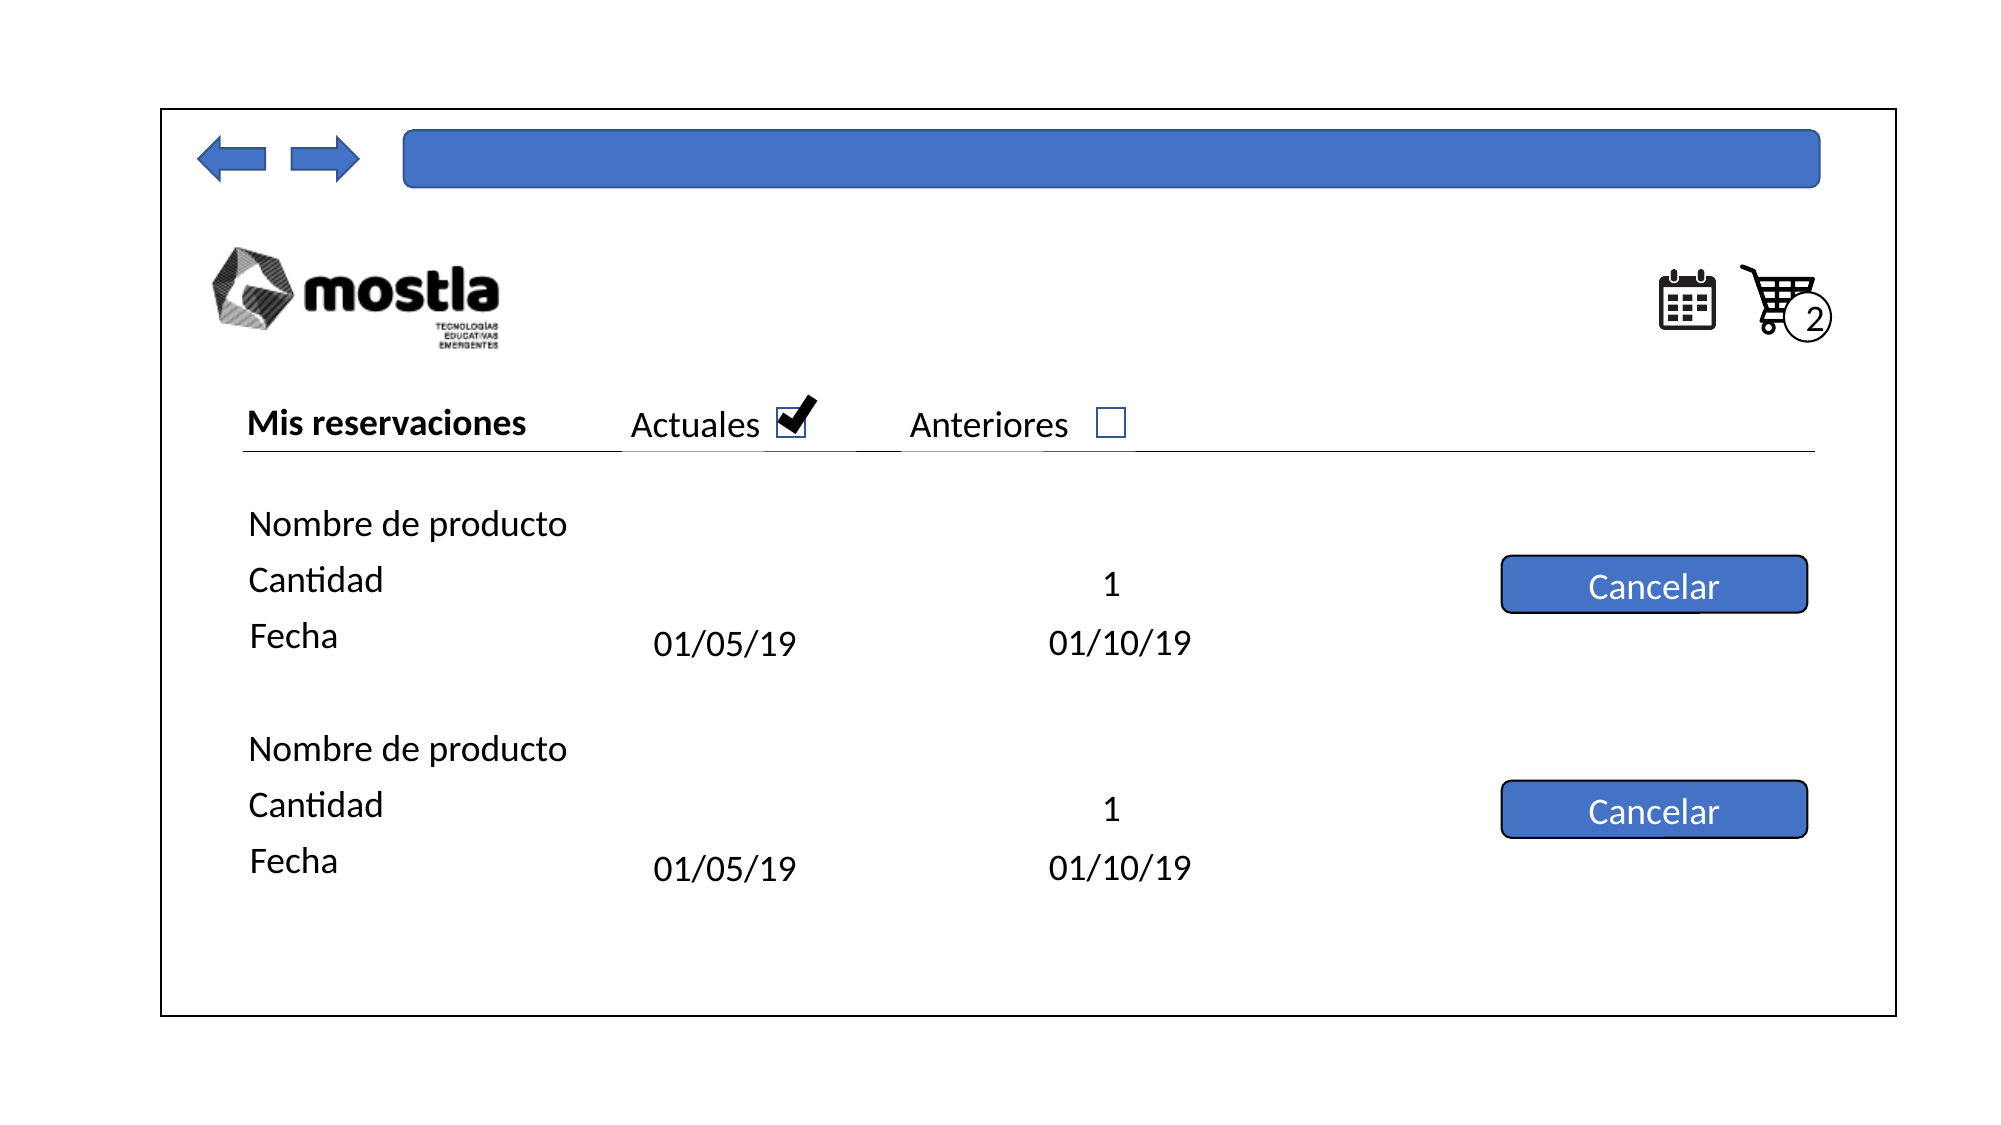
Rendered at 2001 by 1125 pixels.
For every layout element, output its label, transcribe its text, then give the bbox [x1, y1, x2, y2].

text_box Nombre de producto [233, 491, 584, 551]
text_box Nombre de producto [233, 716, 584, 777]
text_box 01/10/19 [1030, 610, 1338, 670]
text_box Mis reservaciones [232, 390, 543, 451]
text_box 1 [1087, 551, 1136, 610]
text_box [402, 129, 1821, 189]
text_box [290, 134, 361, 183]
text_box 01/05/19 [635, 837, 943, 897]
text_box 01/05/19 [635, 612, 943, 672]
text_box 01/10/19 [1030, 835, 1338, 895]
text_box [160, 108, 1897, 1017]
text_box Anteriores [891, 393, 1145, 451]
text_box 2 [1792, 292, 1833, 343]
picture [773, 390, 824, 441]
text_box Cantidad [233, 547, 400, 608]
text_box Cancelar [1500, 554, 1809, 614]
text_box [1096, 407, 1126, 438]
text_box Actuales [612, 393, 866, 451]
picture [1740, 262, 1815, 337]
text_box Cantidad [233, 772, 400, 833]
picture [207, 243, 510, 352]
text_box Cancelar [1500, 779, 1809, 839]
picture [1659, 269, 1716, 330]
text_box [196, 134, 267, 183]
text_box Fecha [235, 608, 354, 664]
text_box Fecha [235, 833, 354, 889]
text_box 1 [1087, 776, 1136, 835]
